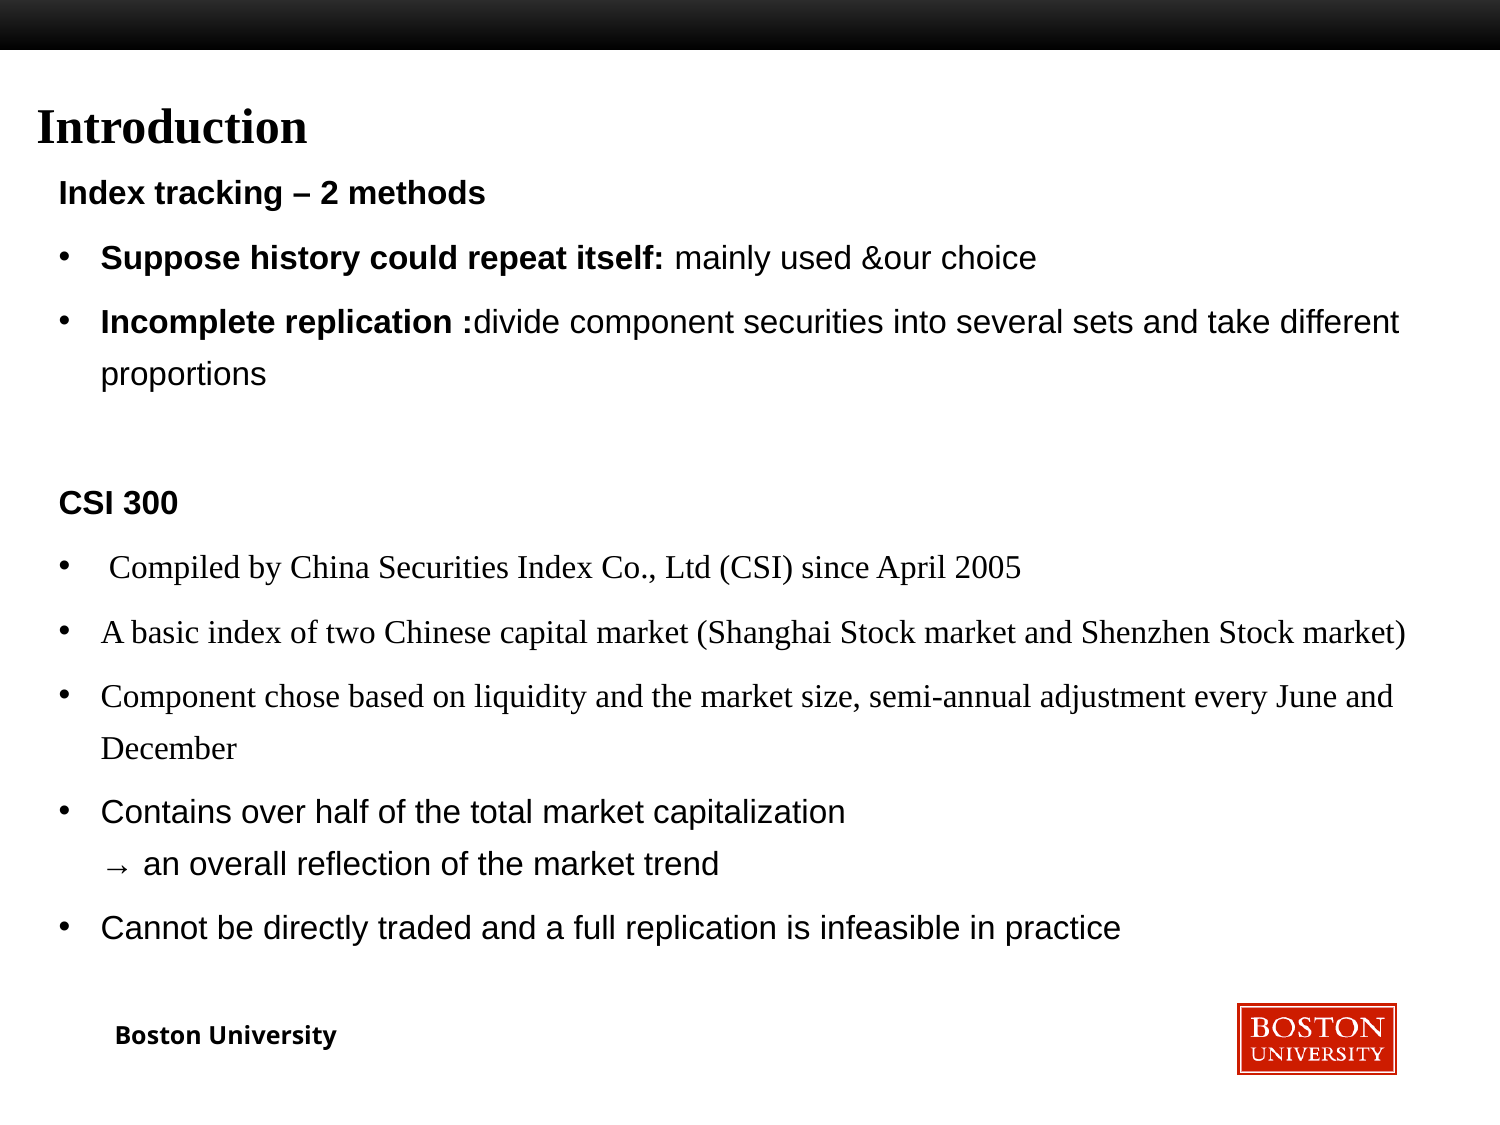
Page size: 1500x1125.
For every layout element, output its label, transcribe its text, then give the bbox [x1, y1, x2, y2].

text_box Index tracking – 2 methods Suppose history could repeat itself: mainly used &our choice Incomplete replication :divide component securities into several sets and take different proportions CSI 300 Compiled by China Securities Index Co., Ltd (CSI) since April 2005 A basic index of two Chinese capital market (Shanghai Stock market and Shenzhen Stock market) Component chose based on liquidity and the market size, semi-annual adjustment every June and December Contains over half of the total market capitalization → an overall reflection of the market trend Cannot be directly traded and a full replication is infeasible in practice [43, 99, 1457, 1107]
title Introduction [24, 87, 1000, 154]
